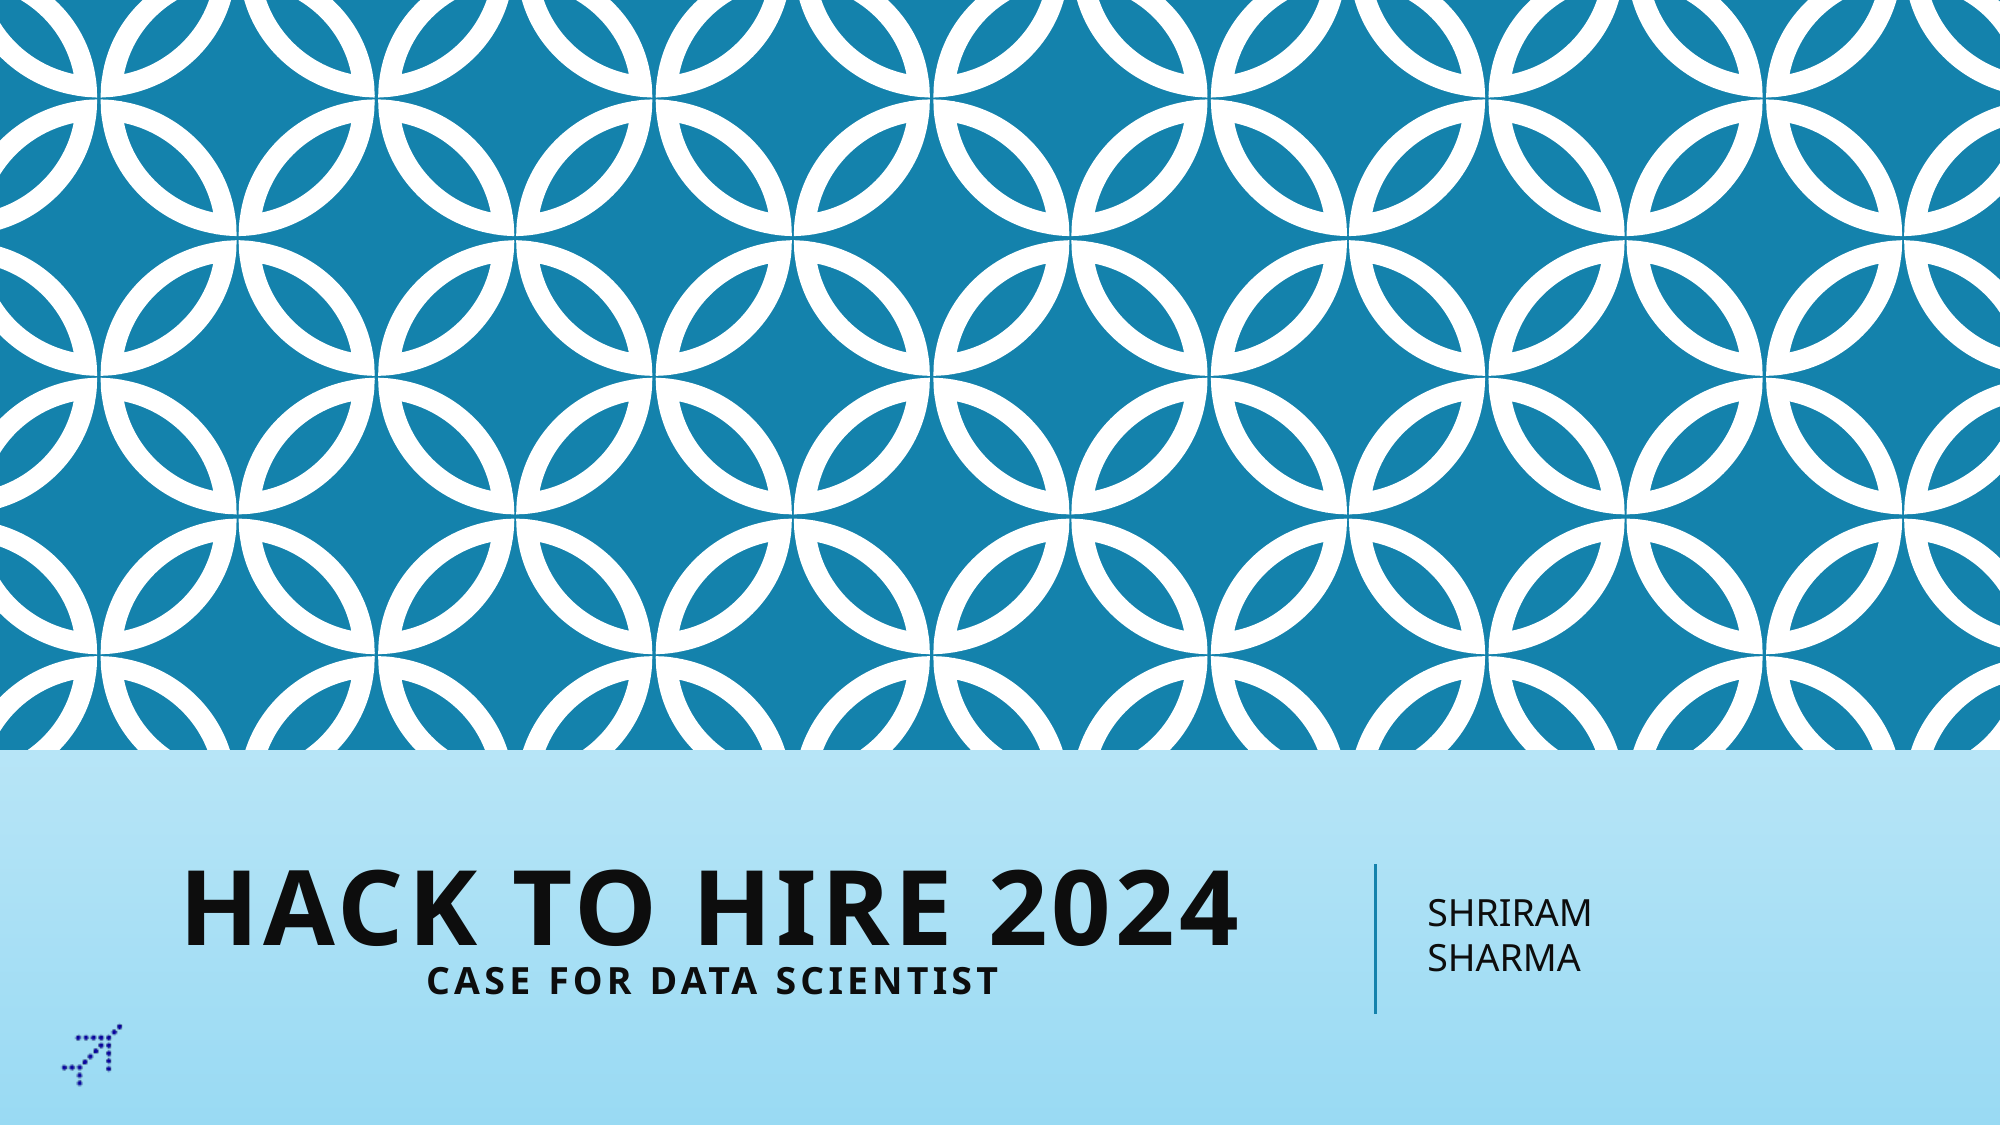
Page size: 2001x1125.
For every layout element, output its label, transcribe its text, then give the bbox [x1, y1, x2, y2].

subtitle SHRIRAM SHARMA [1412, 813, 1938, 1054]
title Hack to Hire 2024 Case For Data Scientist [75, 813, 1350, 1054]
picture [58, 1017, 131, 1090]
